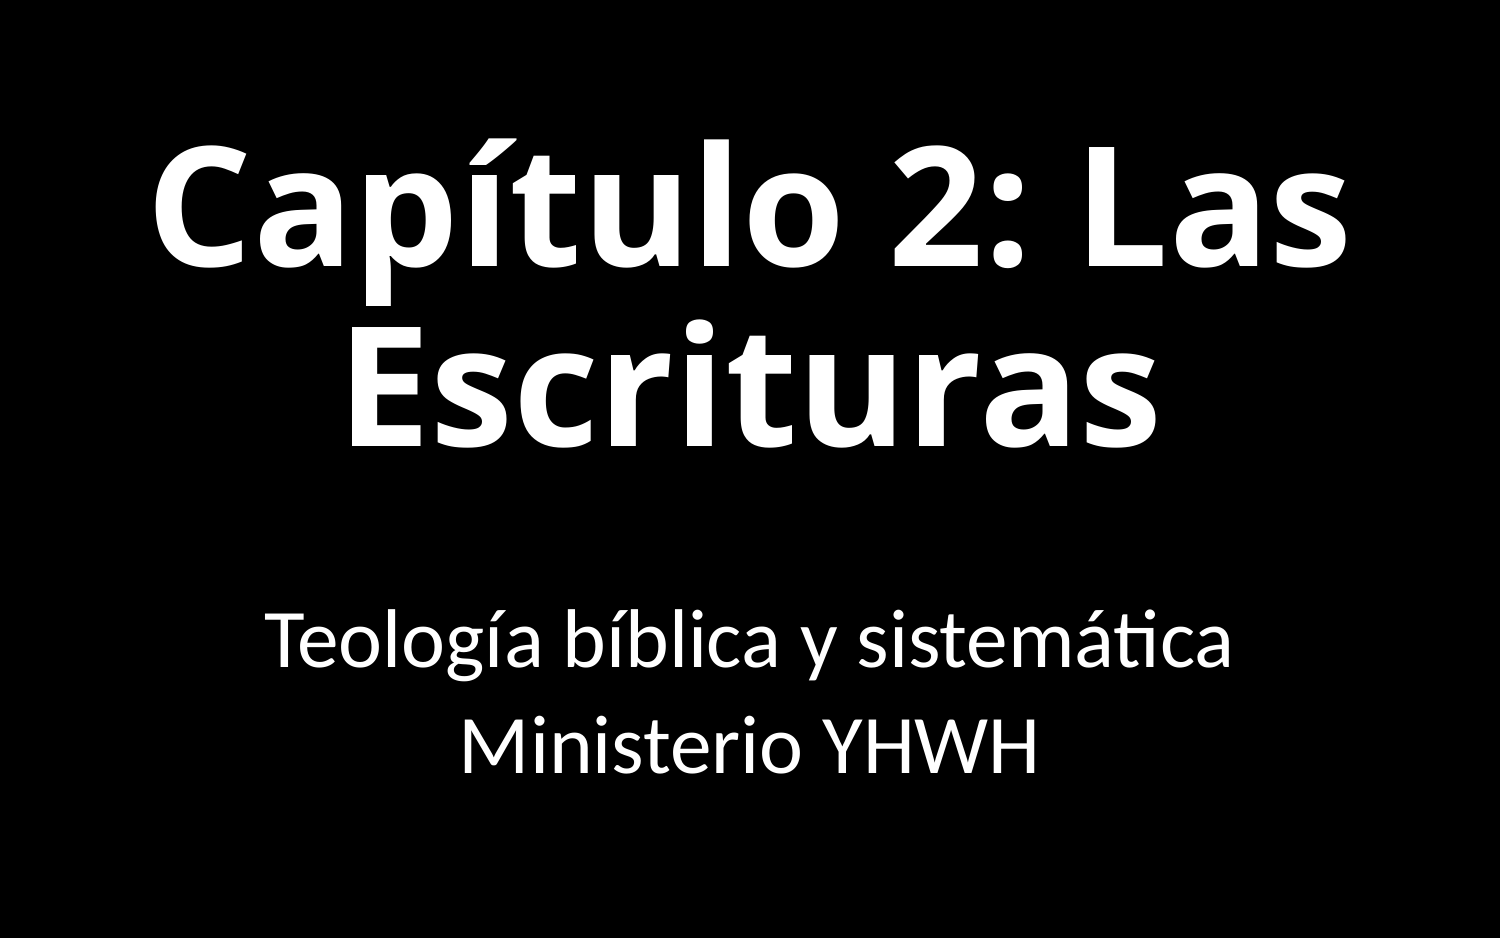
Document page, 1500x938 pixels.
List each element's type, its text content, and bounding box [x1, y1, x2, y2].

title Capítulo 2: Las Escrituras [51, 66, 1449, 539]
subtitle Teología bíblica y sistemática Ministerio YHWH [187, 538, 1313, 850]
